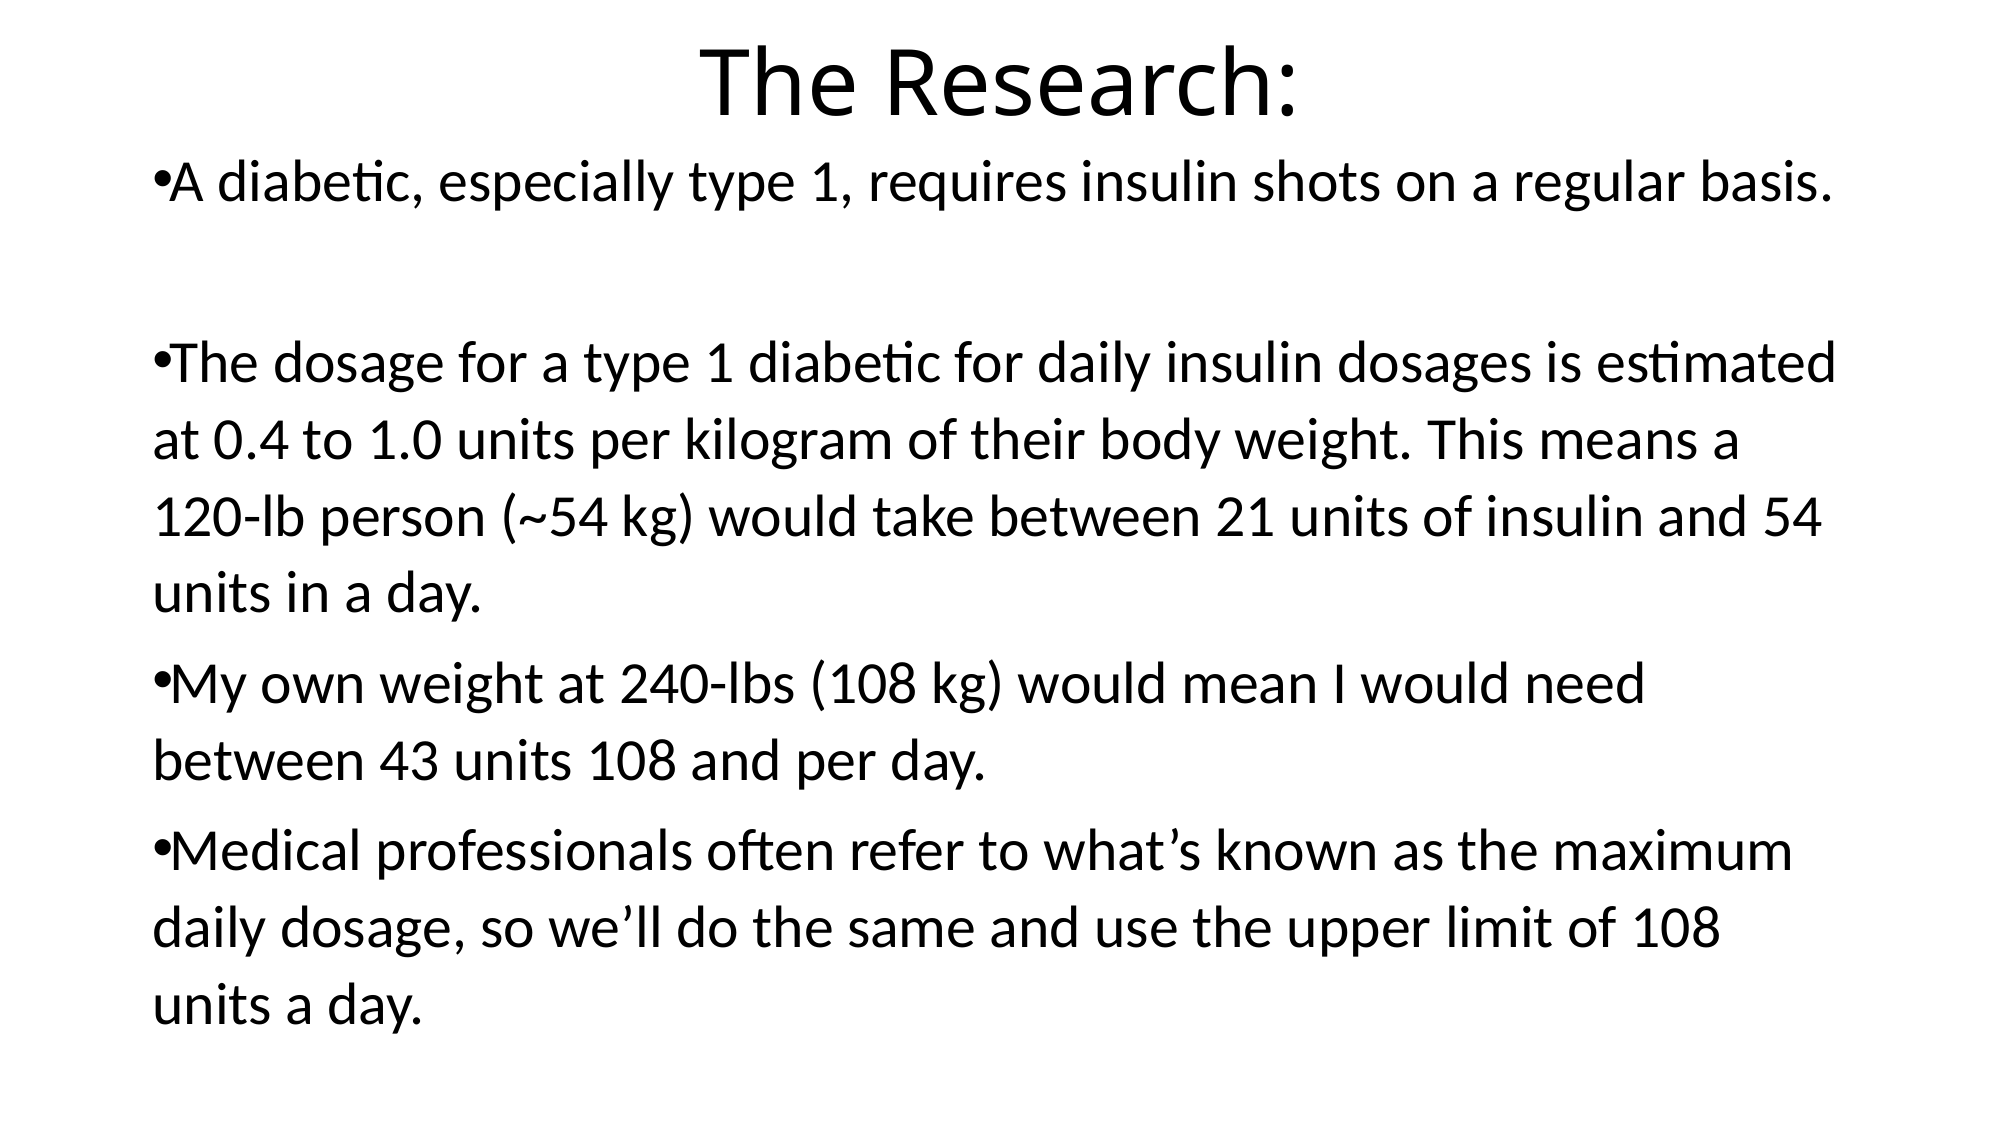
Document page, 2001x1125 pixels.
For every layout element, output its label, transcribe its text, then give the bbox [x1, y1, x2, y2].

list A diabetic, especially type 1, requires insulin shots on a regular basis. The dosage for a type 1 diabetic for daily insulin dosages is estimated at 0.4 to 1.0 units per kilogram of their body weight. This means a 120-lb person (~54 kg) would take between 21 units of insulin and 54 units in a day. My own weight at 240-lbs (108 kg) would mean I would need between 43 units 108 and per day. Medical professionals often refer to what’s known as the maximum daily dosage, so we’ll do the same and use the upper limit of 108 units a day. [137, 129, 1863, 1067]
title The Research: [137, 0, 1863, 129]
